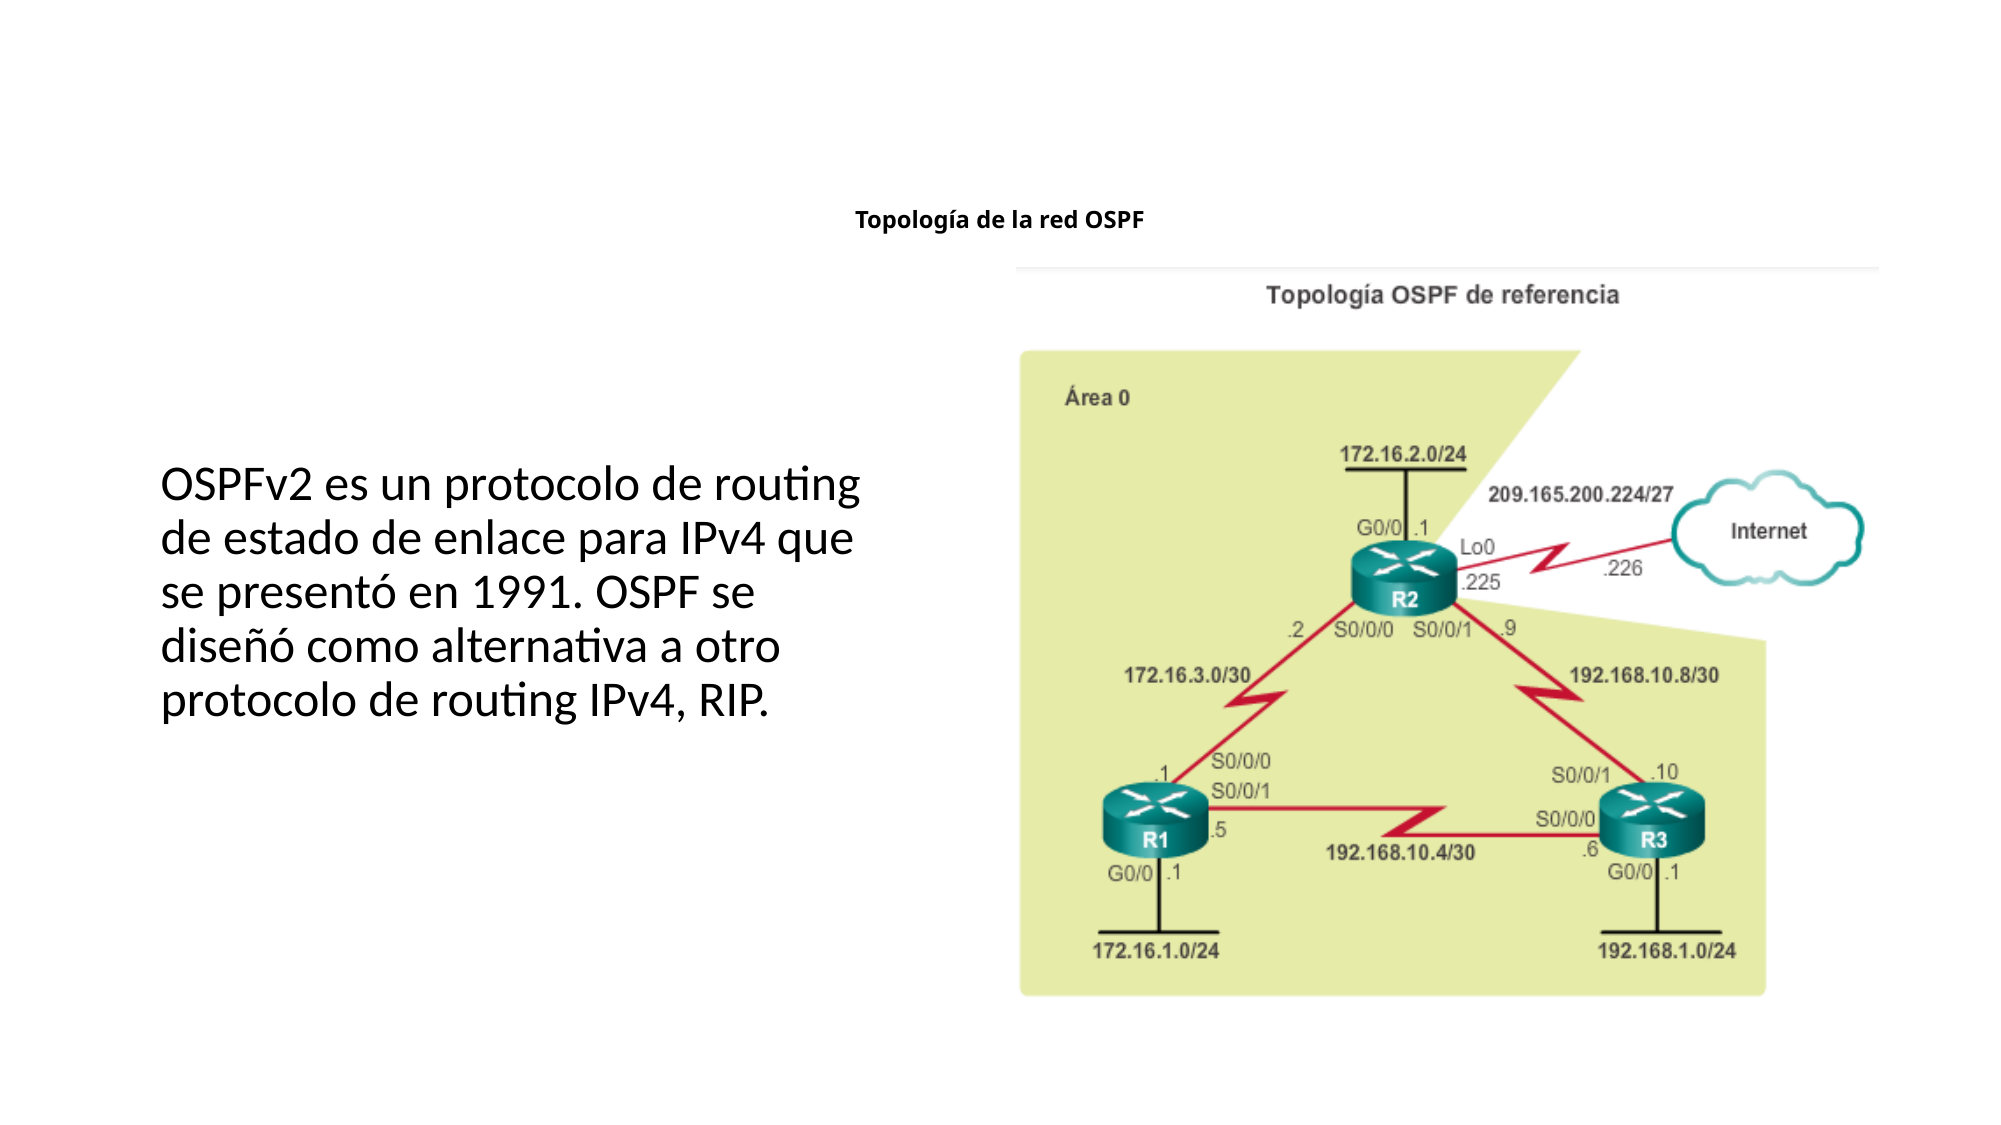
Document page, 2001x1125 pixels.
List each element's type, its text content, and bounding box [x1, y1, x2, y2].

subtitle OSPFv2 es un protocolo de routing de estado de enlace para IPv4 que se presentó en 1991. OSPF se diseñó como alternativa a otro protocolo de routing IPv4, RIP. [145, 450, 905, 750]
picture [1016, 267, 1879, 1014]
title Topología de la red OSPF [249, 200, 1750, 270]
